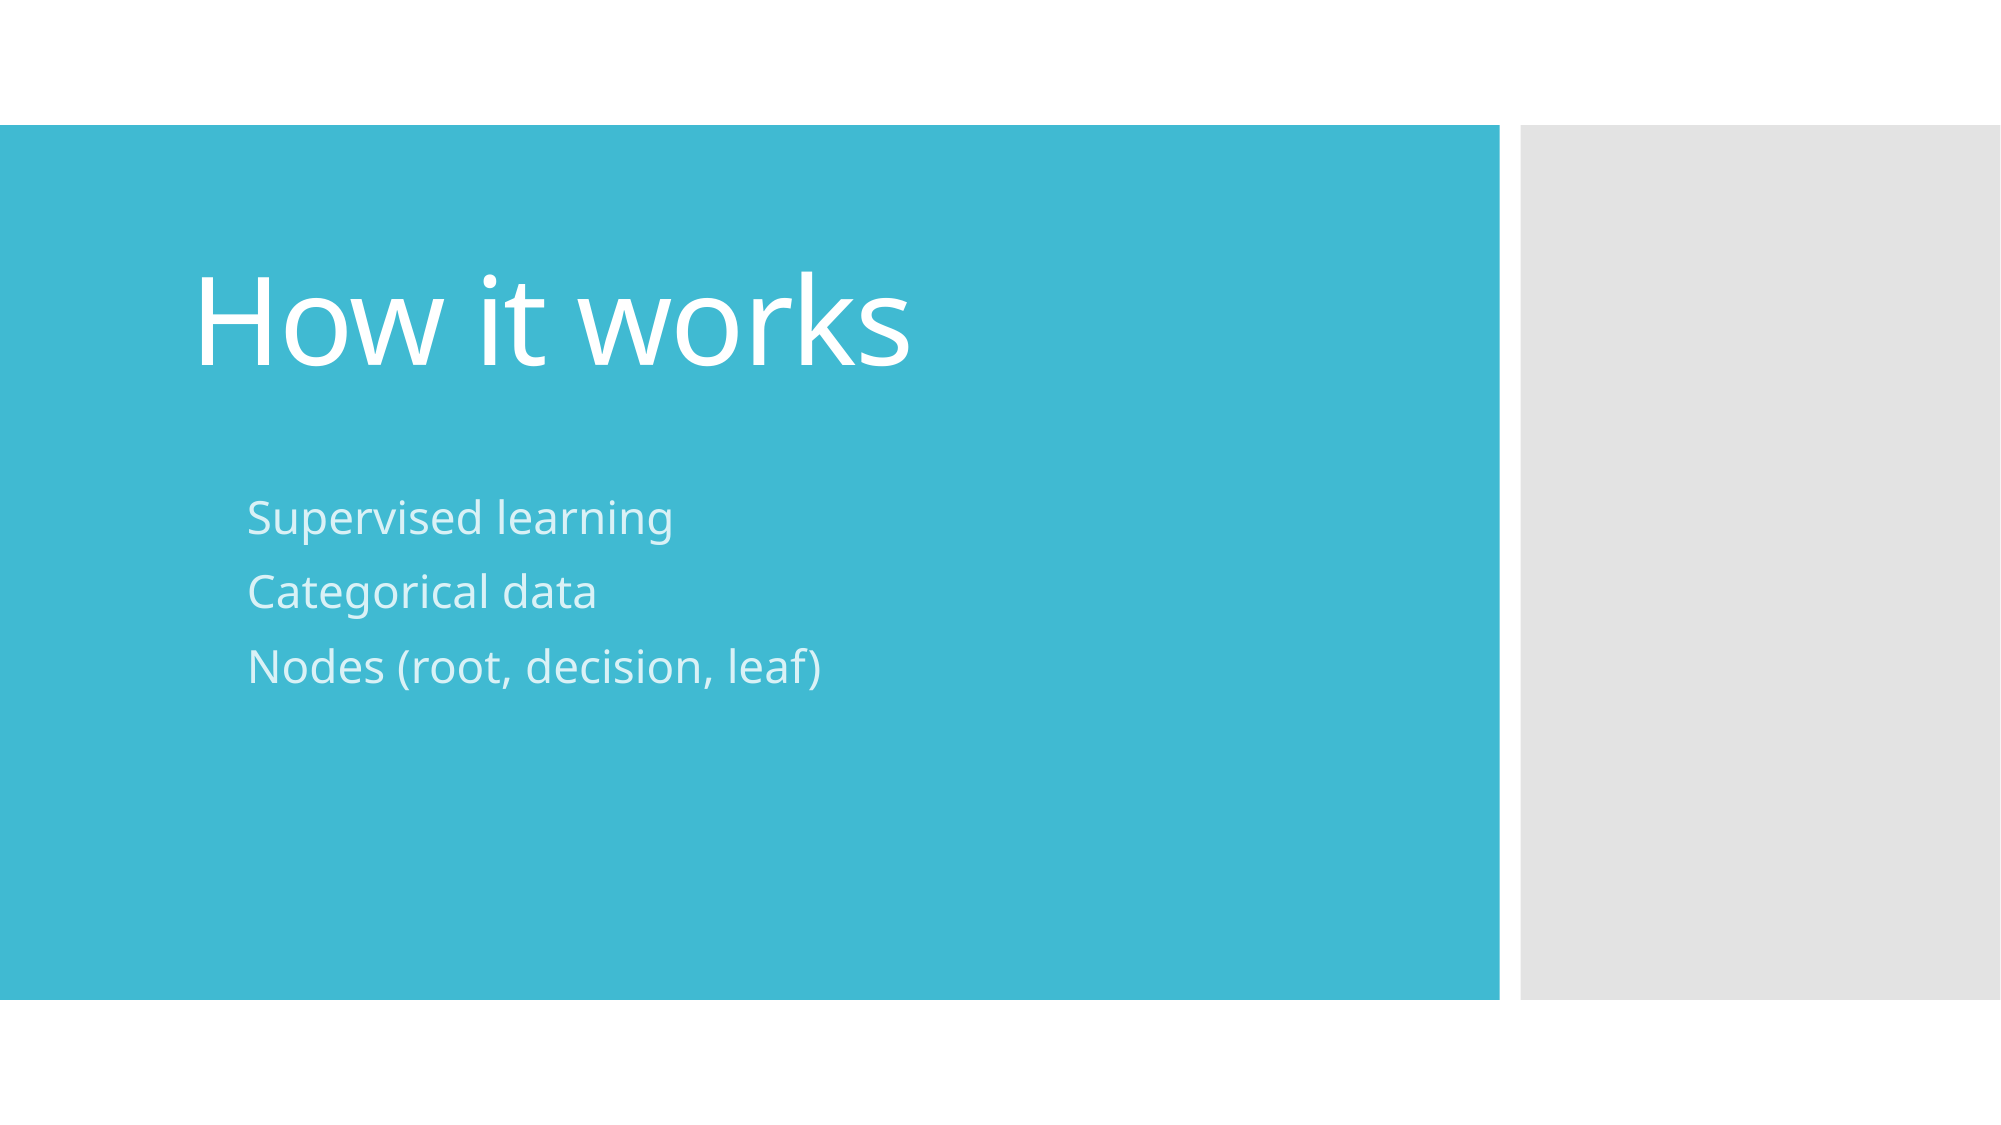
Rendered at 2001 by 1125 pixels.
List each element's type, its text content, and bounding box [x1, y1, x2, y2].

title How it works [175, 213, 1376, 400]
subtitle Supervised learning Categorical data Nodes (root, decision, leaf) [175, 487, 1376, 726]
